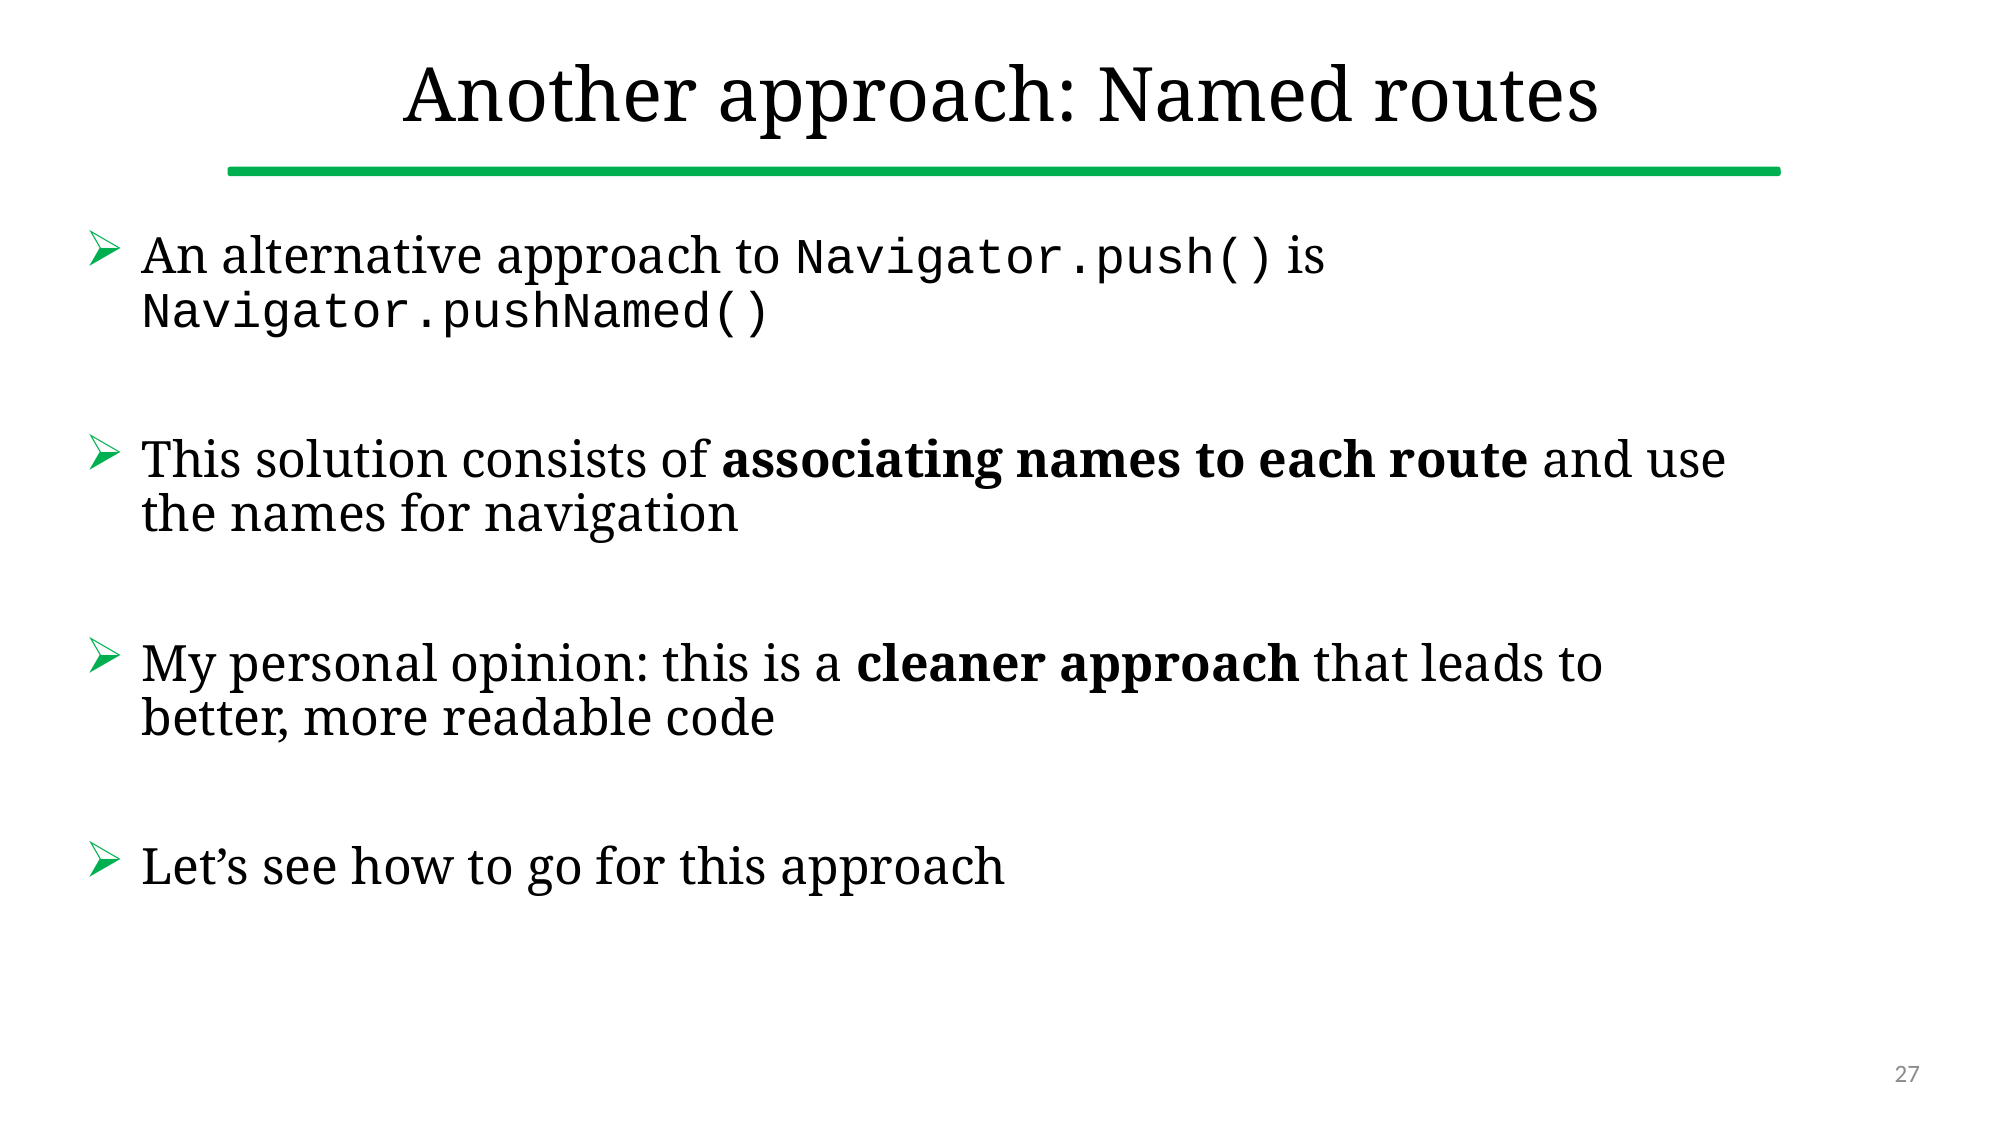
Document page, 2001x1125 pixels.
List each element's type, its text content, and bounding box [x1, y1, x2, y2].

list An alternative approach to Navigator.push() is Navigator.pushNamed() This solution consists of associating names to each route and use the names for navigation My personal opinion: this is a cleaner approach that leads to better, more readable code Let’s see how to go for this approach [70, 223, 1766, 1099]
title Another approach: Named routes [70, 26, 1936, 168]
slide_number 27 [1412, 1042, 1936, 1103]
